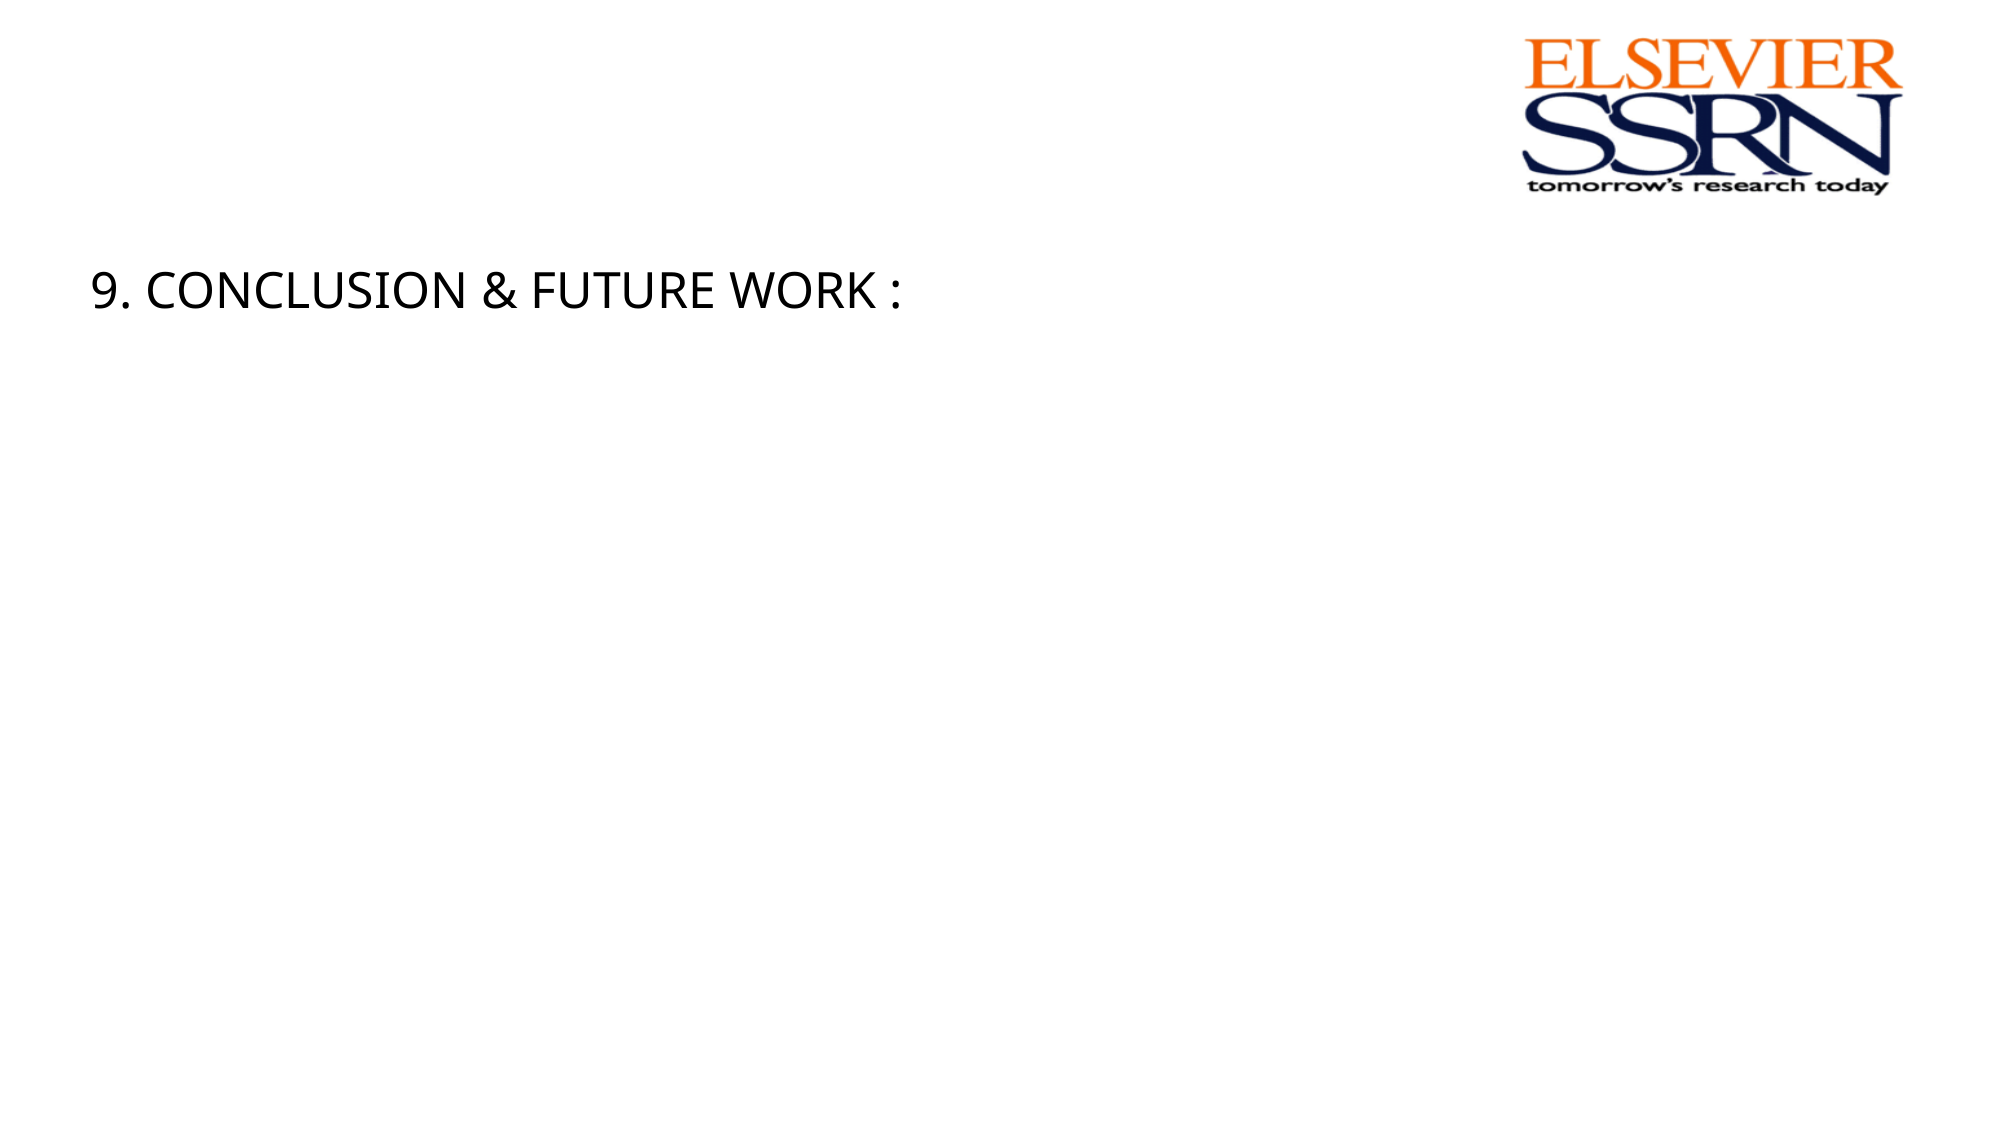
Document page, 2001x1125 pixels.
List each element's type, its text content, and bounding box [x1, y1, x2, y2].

subtitle 9. CONCLUSION & FUTURE WORK : [75, 257, 1947, 1049]
picture [1519, 36, 1907, 198]
